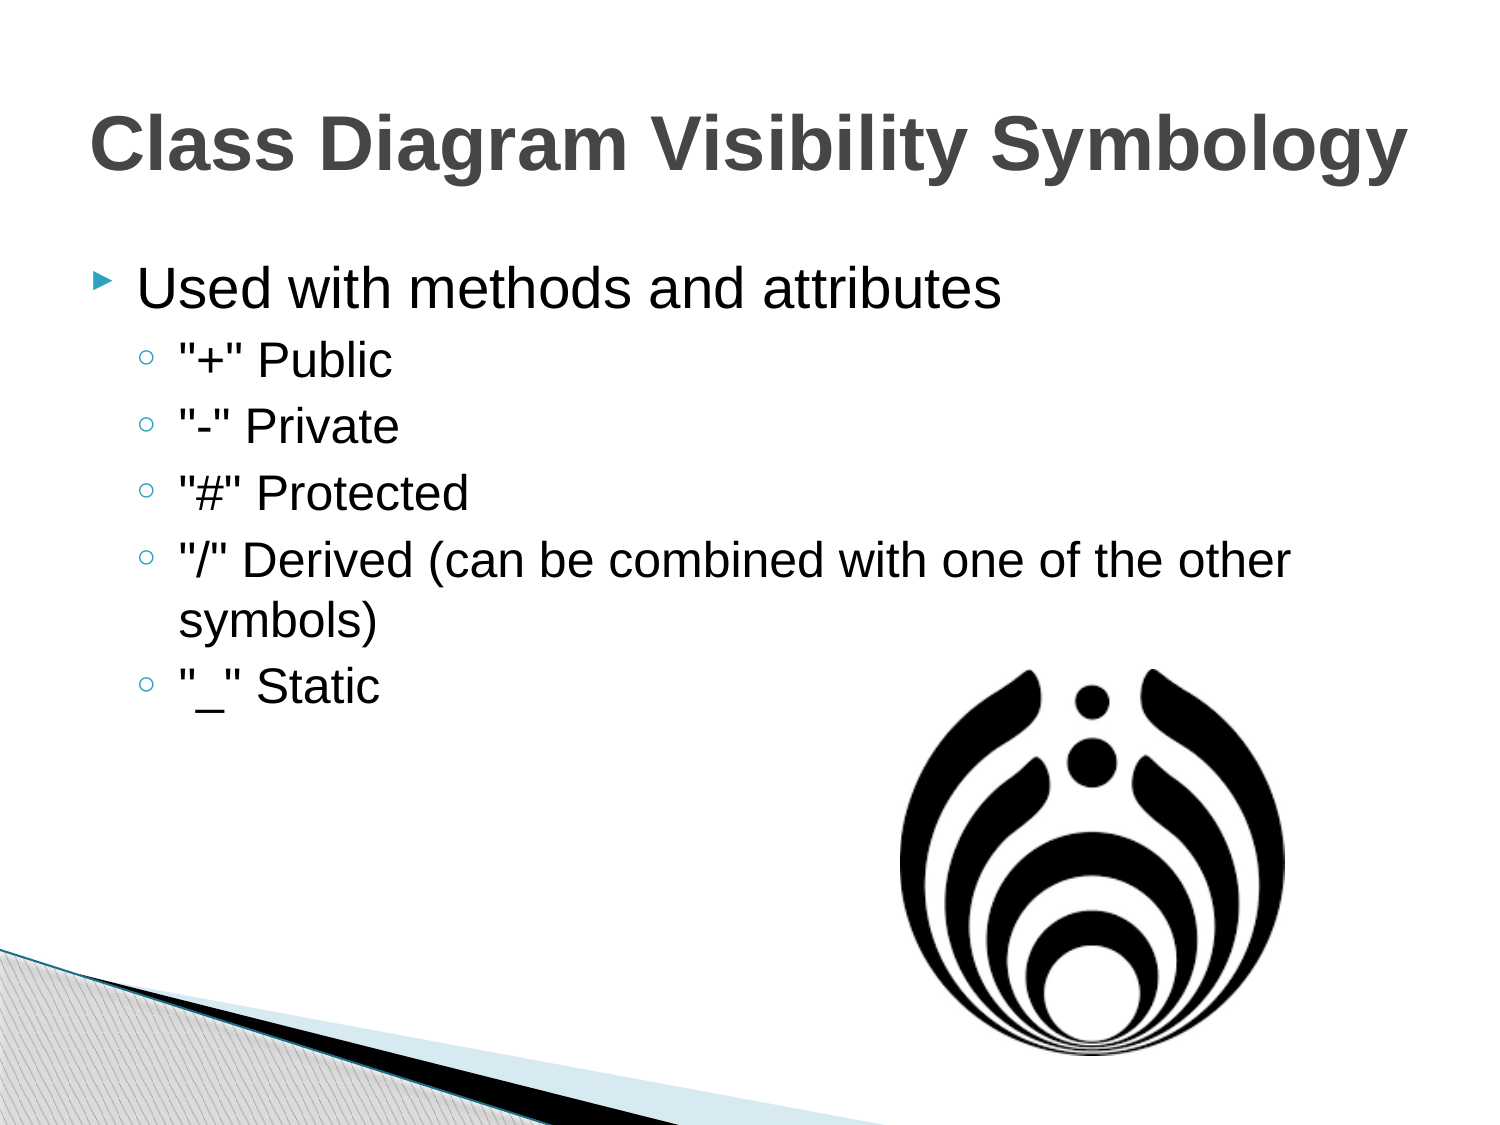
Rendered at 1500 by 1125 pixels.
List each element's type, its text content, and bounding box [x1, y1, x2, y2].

picture [900, 669, 1285, 1056]
title Class Diagram Visibility Symbology [75, 45, 1425, 233]
list Used with methods and attributes "+" Public "-" Private "#" Protected "/" Derived (can be combined with one of the other symbols) "_" Static [75, 243, 1447, 1018]
